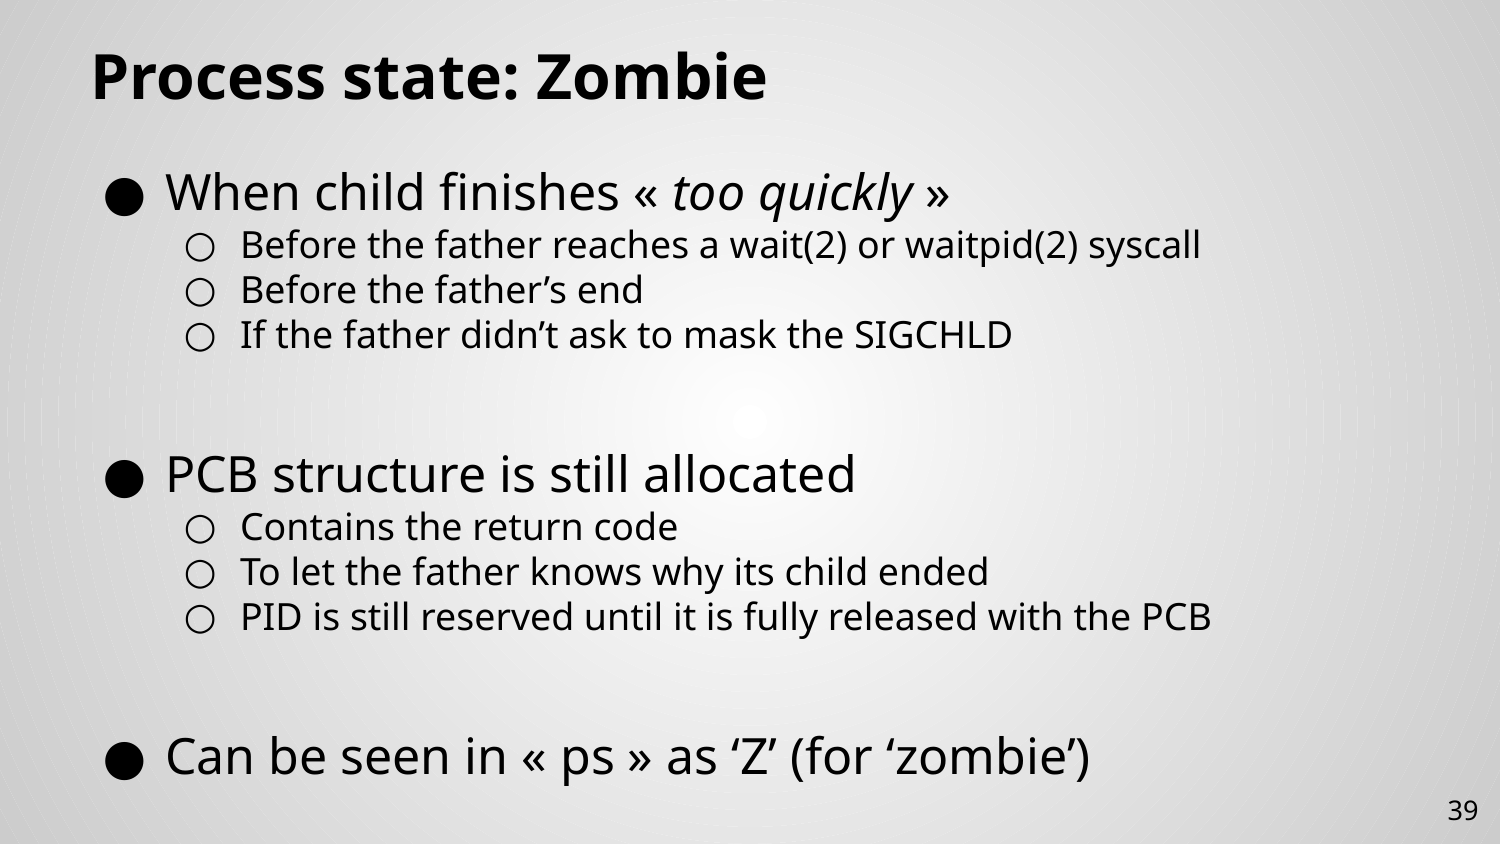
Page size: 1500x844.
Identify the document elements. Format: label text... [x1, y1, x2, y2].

title Process state: Zombie [75, 33, 1425, 128]
slide_number 39 [1403, 779, 1494, 844]
list When child finishes « too quickly » Before the father reaches a wait(2) or waitpid(2) syscall Before the father’s end If the father didn’t ask to mask the SIGCHLD PCB structure is still allocated Contains the return code To let the father knows why its child ended PID is still reserved until it is fully released with the PCB Can be seen in « ps » as ‘Z’ (for ‘zombie’) [75, 145, 1425, 808]
